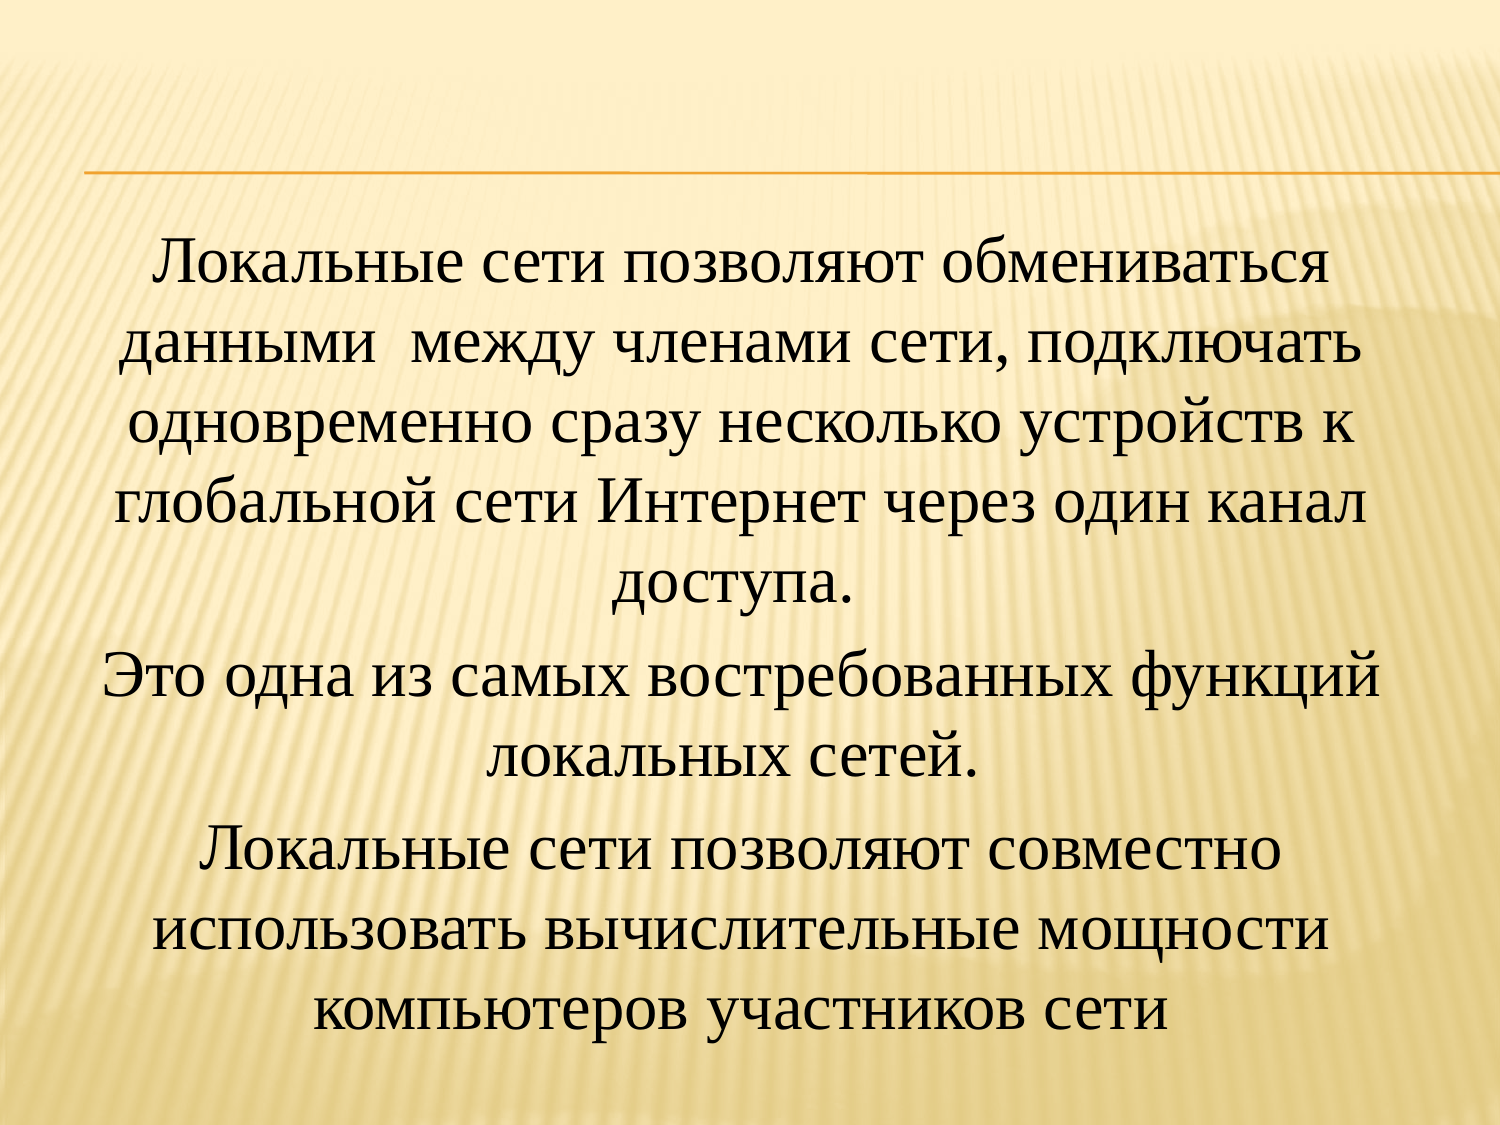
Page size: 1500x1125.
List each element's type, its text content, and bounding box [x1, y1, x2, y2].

list Локальные сети позволяют обмениваться данными между членами сети, подключать одновременно сразу несколько устройств к глобальной сети Интернет через один канал доступа. Это одна из самых востребованных функций локальных сетей. Локальные сети позволяют совместно использовать вычислительные мощности компьютеров участников сети [29, 208, 1455, 1083]
